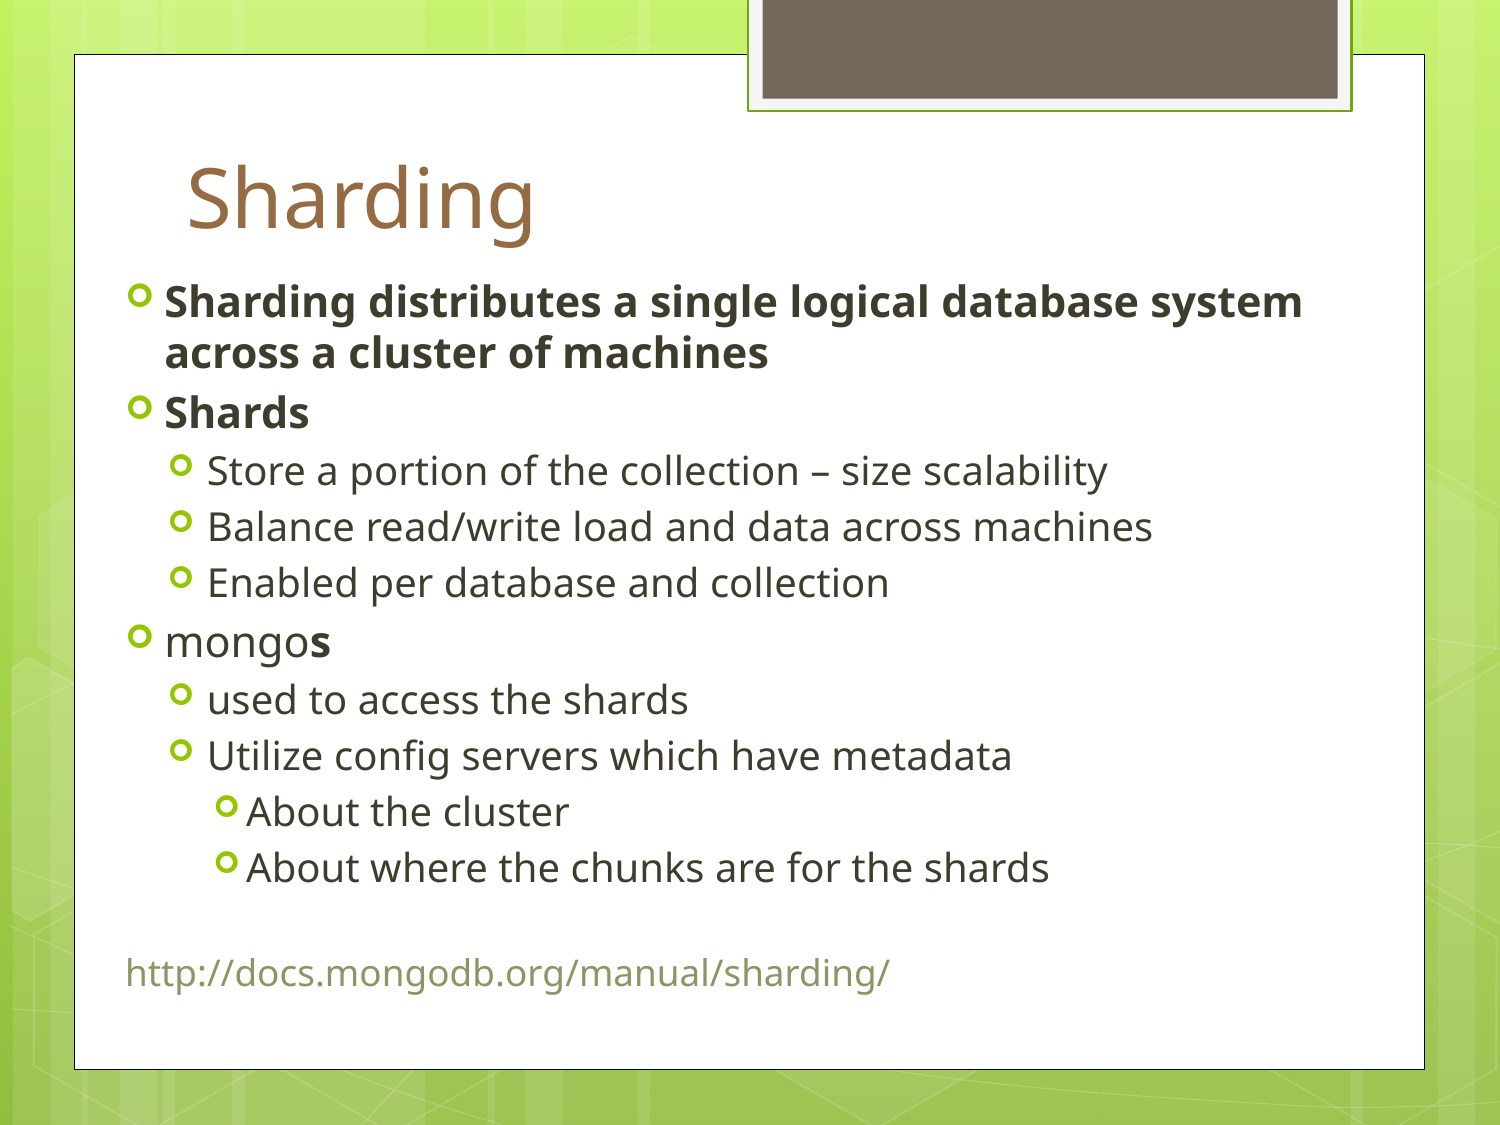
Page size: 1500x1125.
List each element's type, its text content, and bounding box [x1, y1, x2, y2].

list Sharding distributes a single logical database system across a cluster of machines Shards Store a portion of the collection – size scalability Balance read/write load and data across machines Enabled per database and collection mongos used to access the shards Utilize config servers which have metadata About the cluster About where the chunks are for the shards http://docs.mongodb.org/manual/sharding/ [100, 266, 1394, 1005]
title Sharding [171, 126, 1324, 253]
